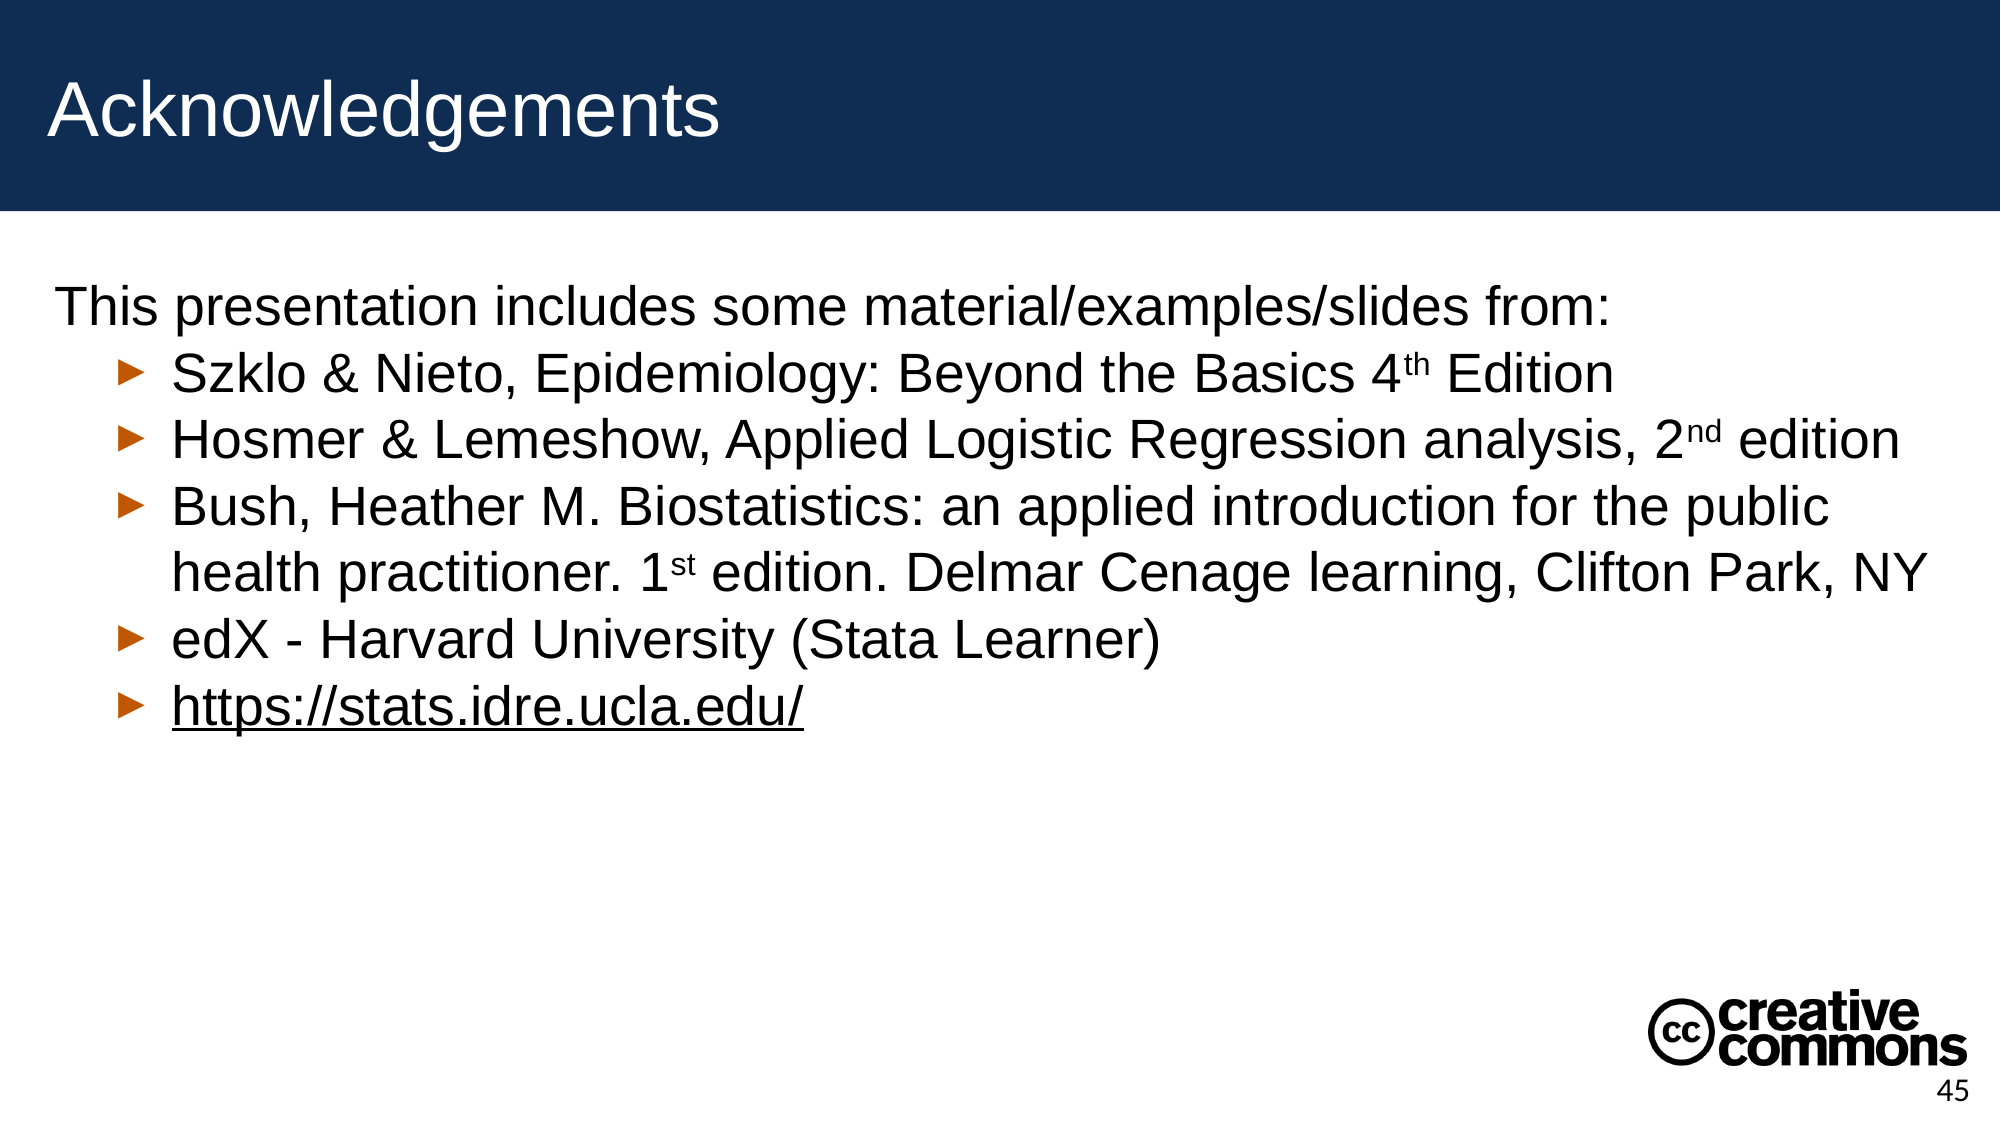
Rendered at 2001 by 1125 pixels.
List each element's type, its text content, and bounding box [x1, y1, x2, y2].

list This presentation includes some material/examples/slides from: Szklo & Nieto, Epidemiology: Beyond the Basics 4th Edition Hosmer & Lemeshow, Applied Logistic Regression analysis, 2nd edition Bush, Heather M. Biostatistics: an applied introduction for the public health practitioner. 1st edition. Delmar Cenage learning, Clifton Park, NY edX - Harvard University (Stata Learner) https://stats.idre.ucla.edu/ [32, 262, 1971, 1005]
picture [1647, 988, 1968, 1066]
title Acknowledgements [32, 11, 1971, 200]
